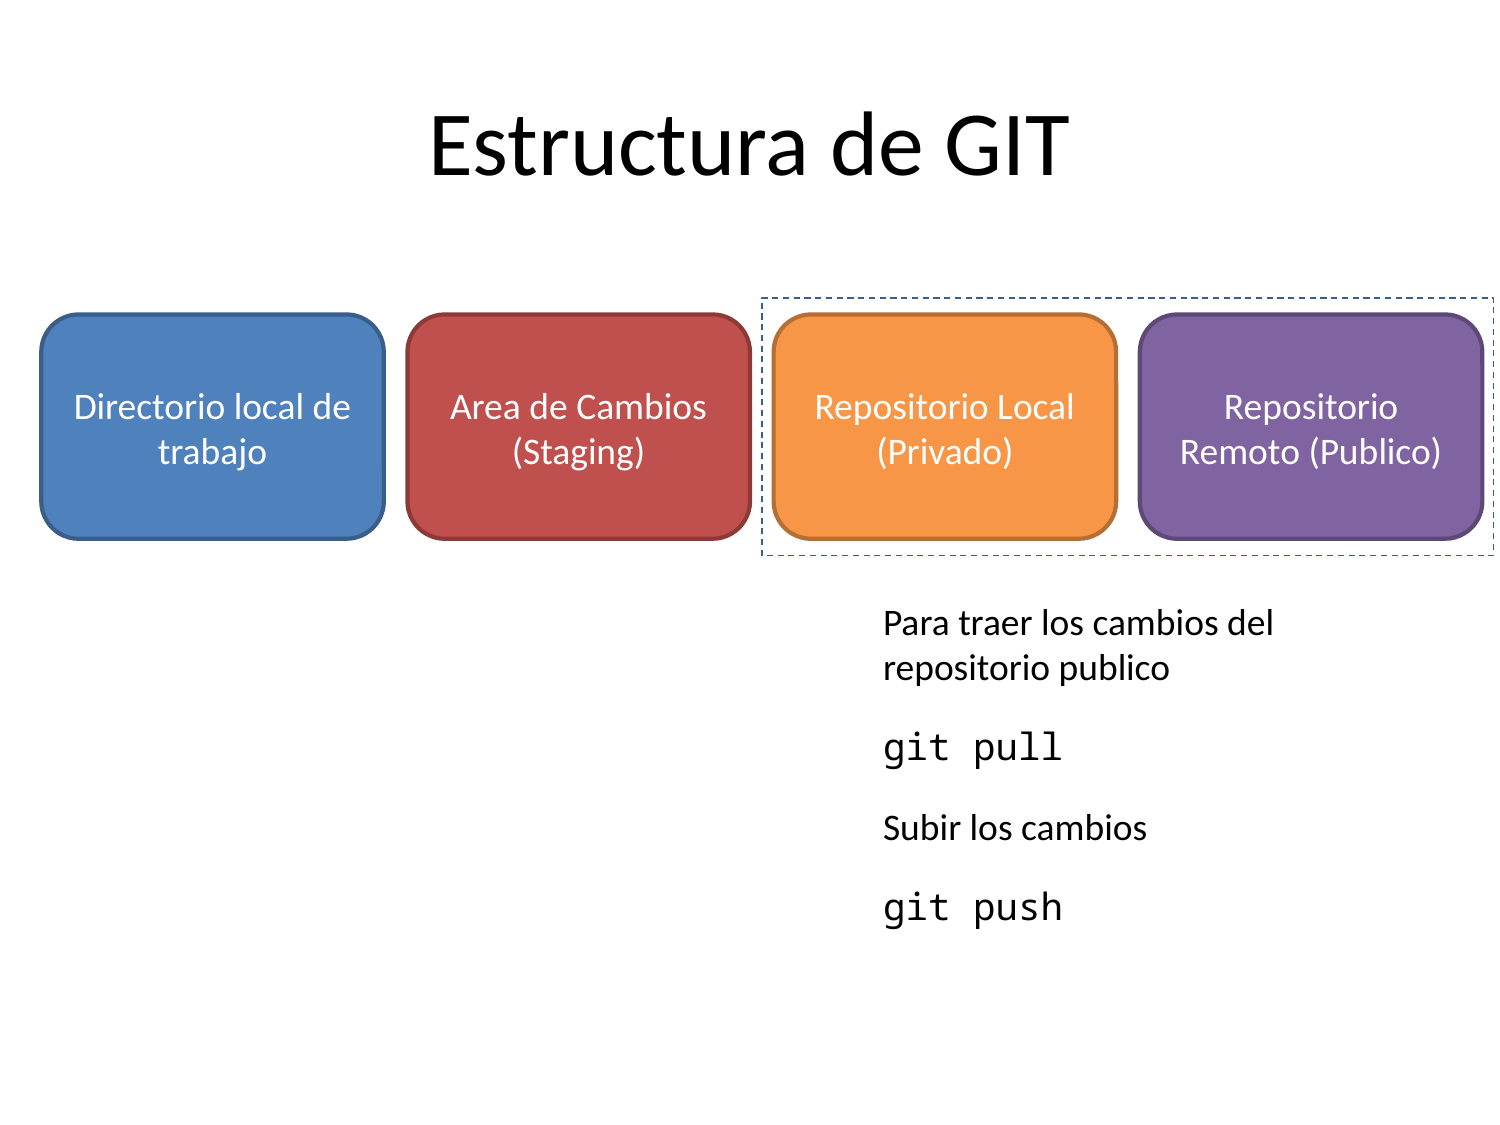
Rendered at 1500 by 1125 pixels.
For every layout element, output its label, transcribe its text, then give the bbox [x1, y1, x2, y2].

text_box Area de Cambios (Staging) [407, 314, 751, 539]
text_box Para traer los cambios del repositorio publico git pull Subir los cambios git push [868, 590, 1441, 1015]
title Estructura de GIT [75, 45, 1425, 233]
text_box Directorio local de trabajo [41, 314, 384, 539]
text_box [761, 297, 1494, 556]
